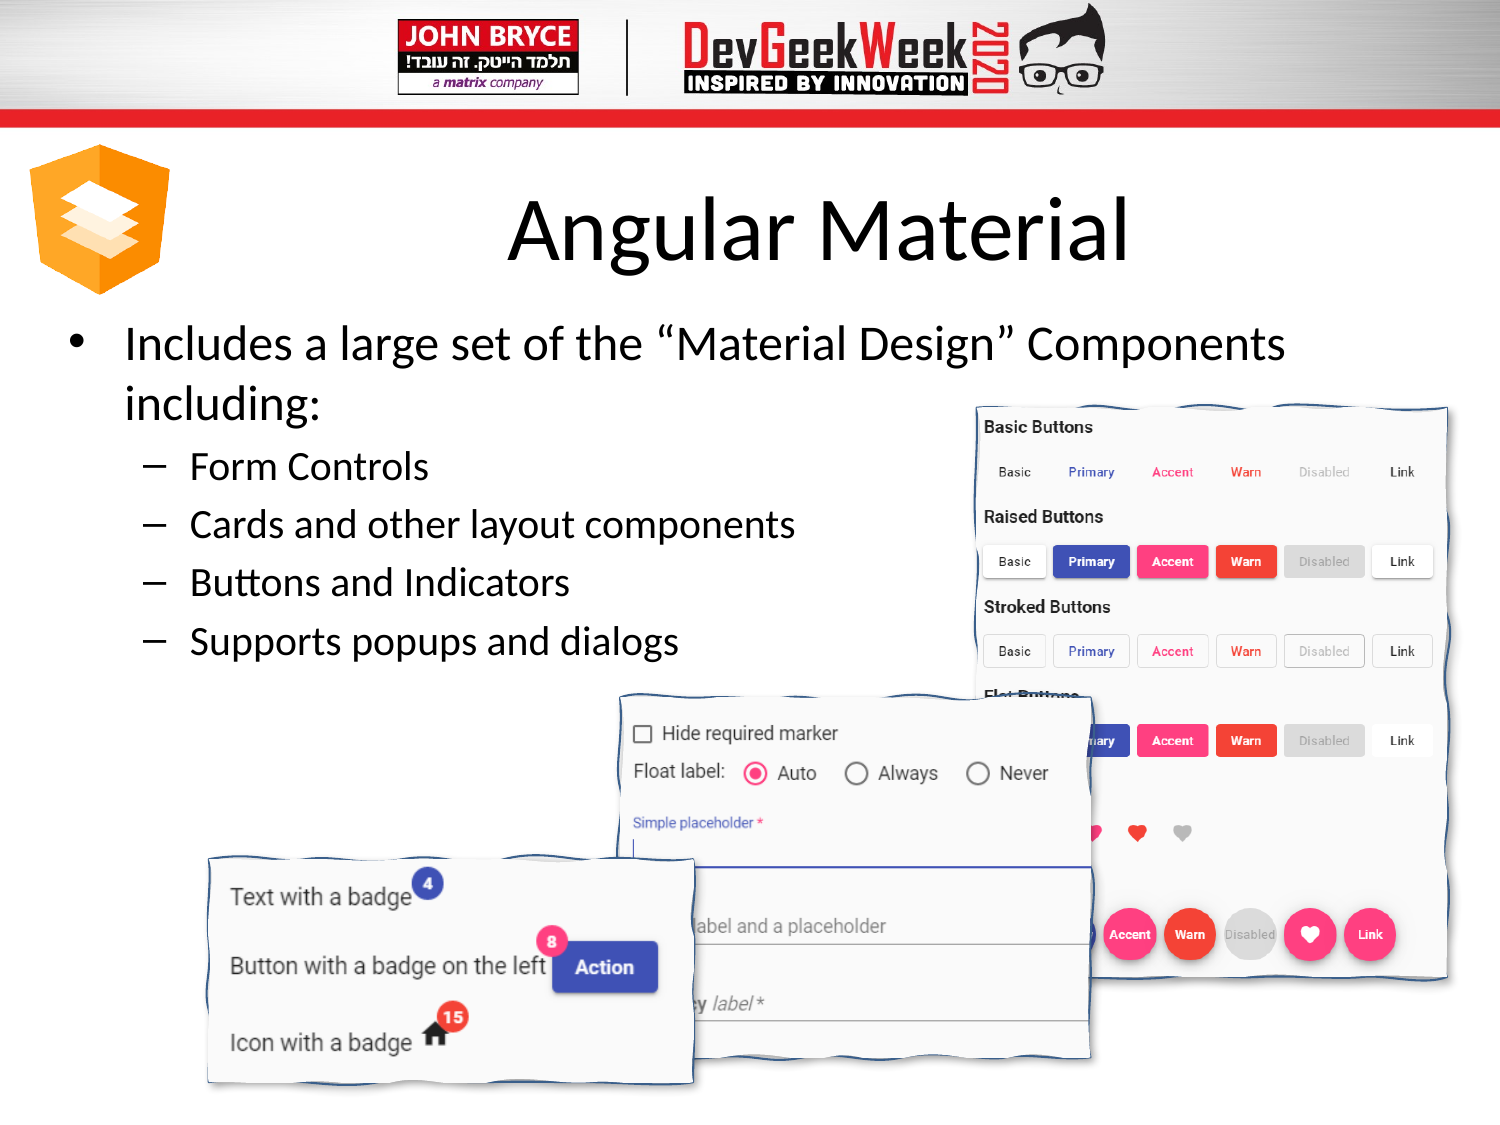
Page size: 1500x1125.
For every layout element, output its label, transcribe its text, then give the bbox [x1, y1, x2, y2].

title Angular Material [174, 160, 1471, 278]
list Includes a large set of the “Material Design” Components including: Form Controls Cards and other layout components Buttons and Indicators Supports popups and dialogs [53, 302, 1471, 1083]
picture [0, 0, 1500, 1125]
